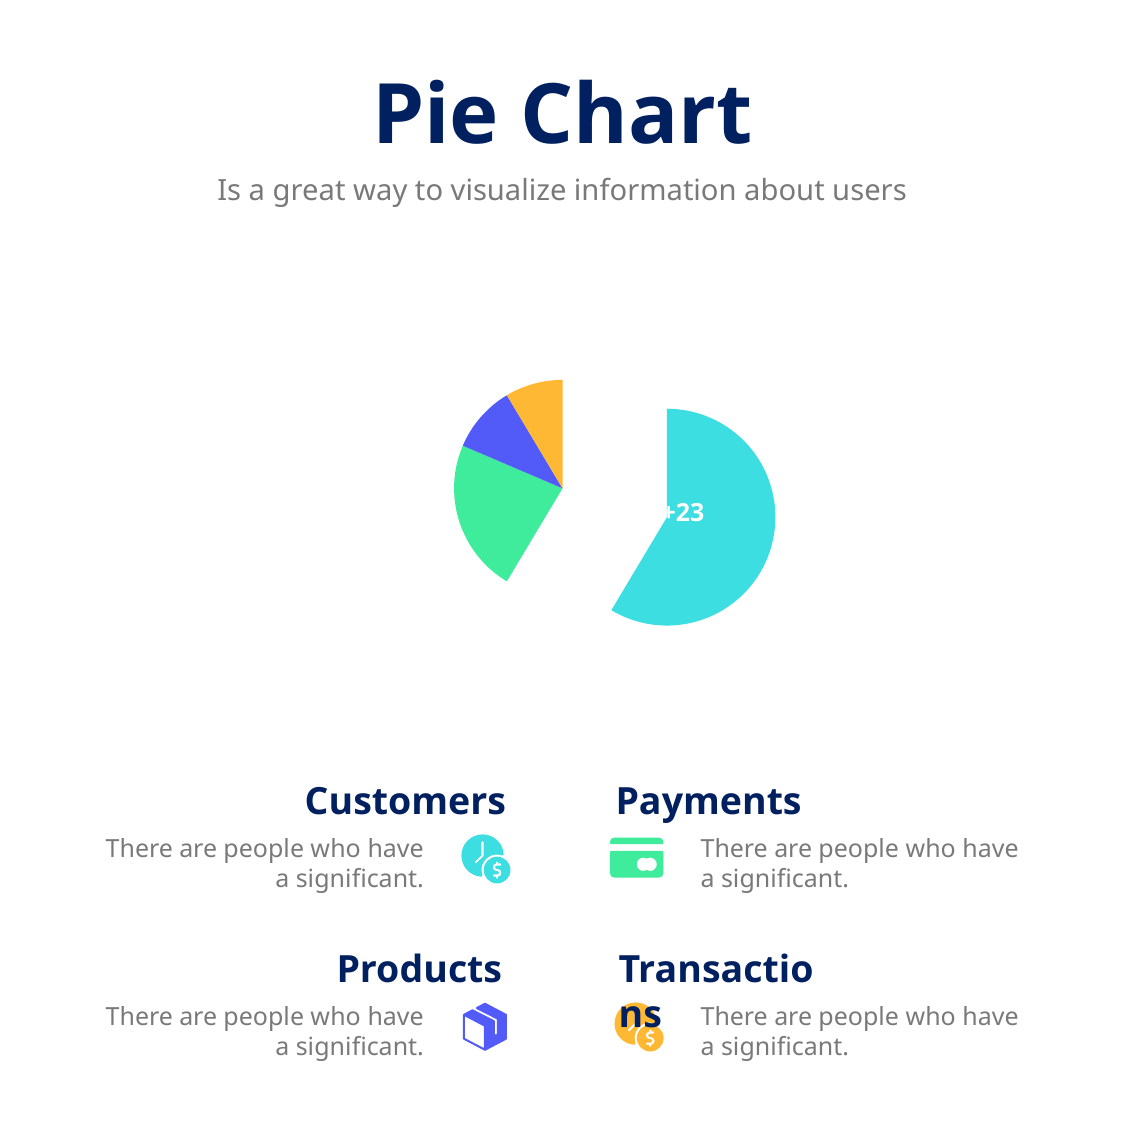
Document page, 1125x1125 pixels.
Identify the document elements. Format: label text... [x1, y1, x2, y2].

text_box There are people who have a significant. [685, 993, 1052, 1068]
text_box There are people who have a significant. [685, 825, 1052, 900]
text_box There are people who have a significant. [73, 825, 439, 900]
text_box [461, 834, 511, 884]
text_box There are people who have a significant. [73, 993, 439, 1068]
text_box Transactions [603, 937, 852, 1043]
text_box Products [269, 937, 518, 998]
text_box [609, 830, 664, 885]
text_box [78, 52, 1047, 214]
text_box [614, 1002, 664, 1052]
text_box Customers [272, 769, 522, 830]
text_box [462, 1002, 507, 1051]
text_box Payments [600, 769, 849, 830]
chart [336, 231, 789, 746]
